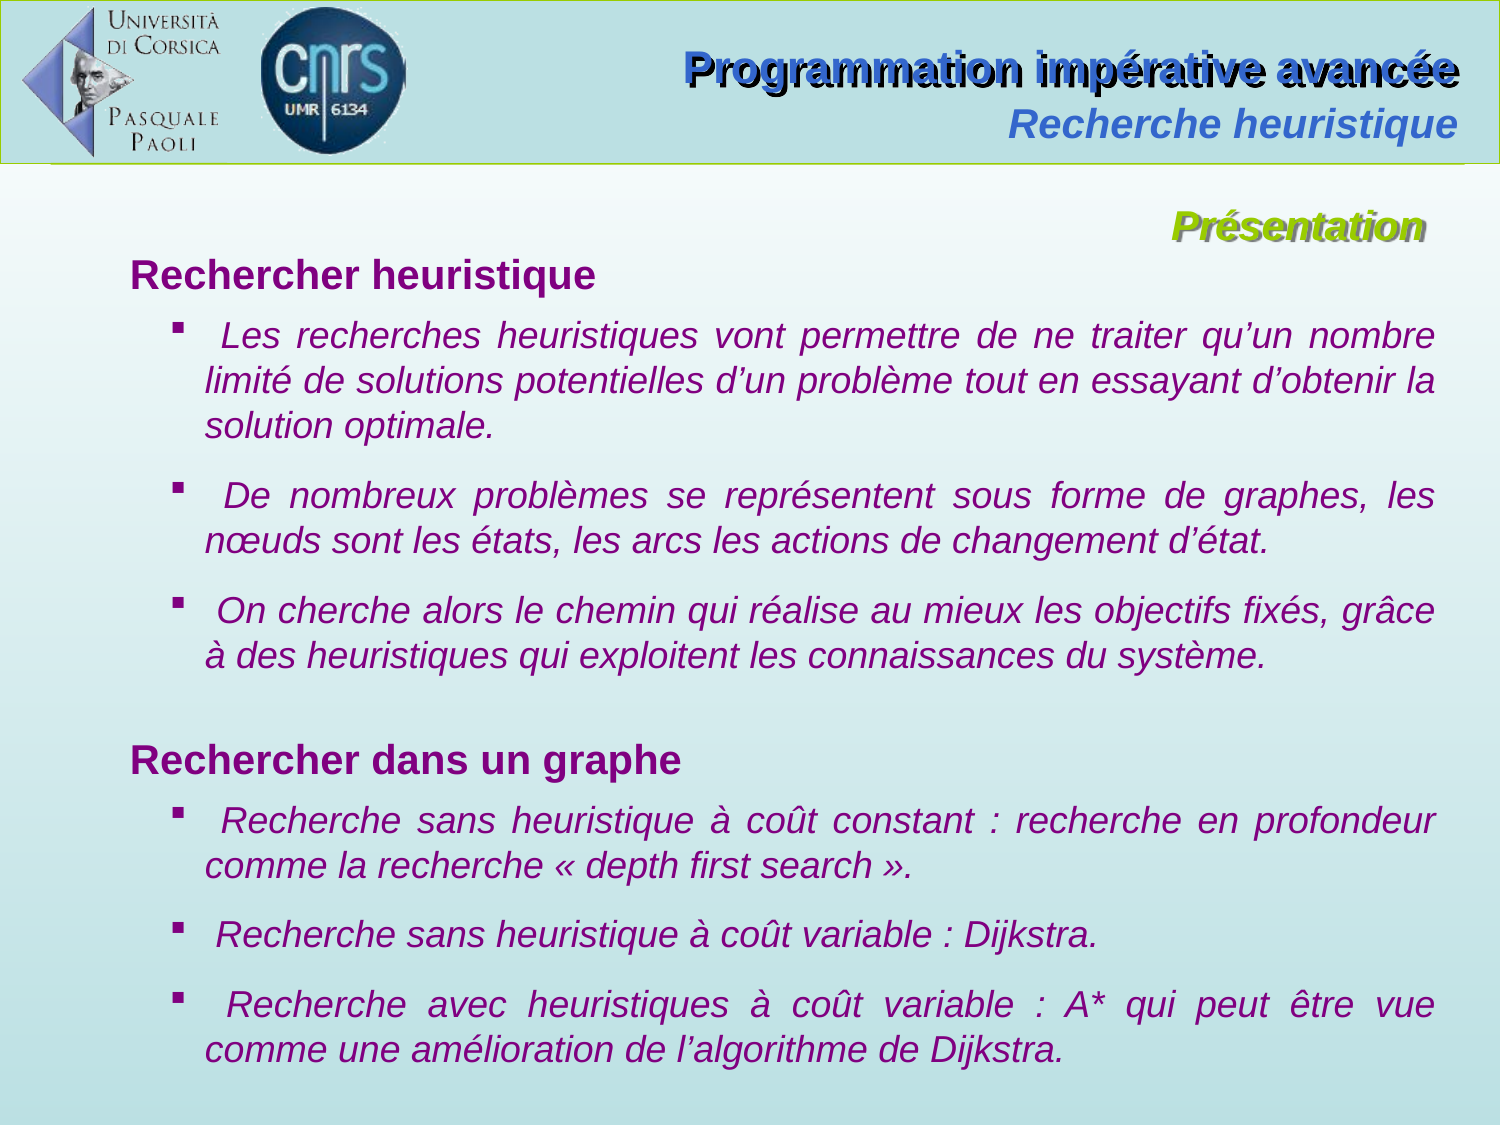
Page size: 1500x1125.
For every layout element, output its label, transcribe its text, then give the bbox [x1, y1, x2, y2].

text_box [0, 0, 1500, 164]
text_box Programmation impérative avancée [667, 29, 1472, 100]
picture [21, 5, 221, 159]
table_cell 15 [404, 10, 411, 163]
picture [261, 7, 408, 157]
text_box Recherche heuristique [993, 89, 1473, 155]
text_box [50, 163, 1465, 1125]
